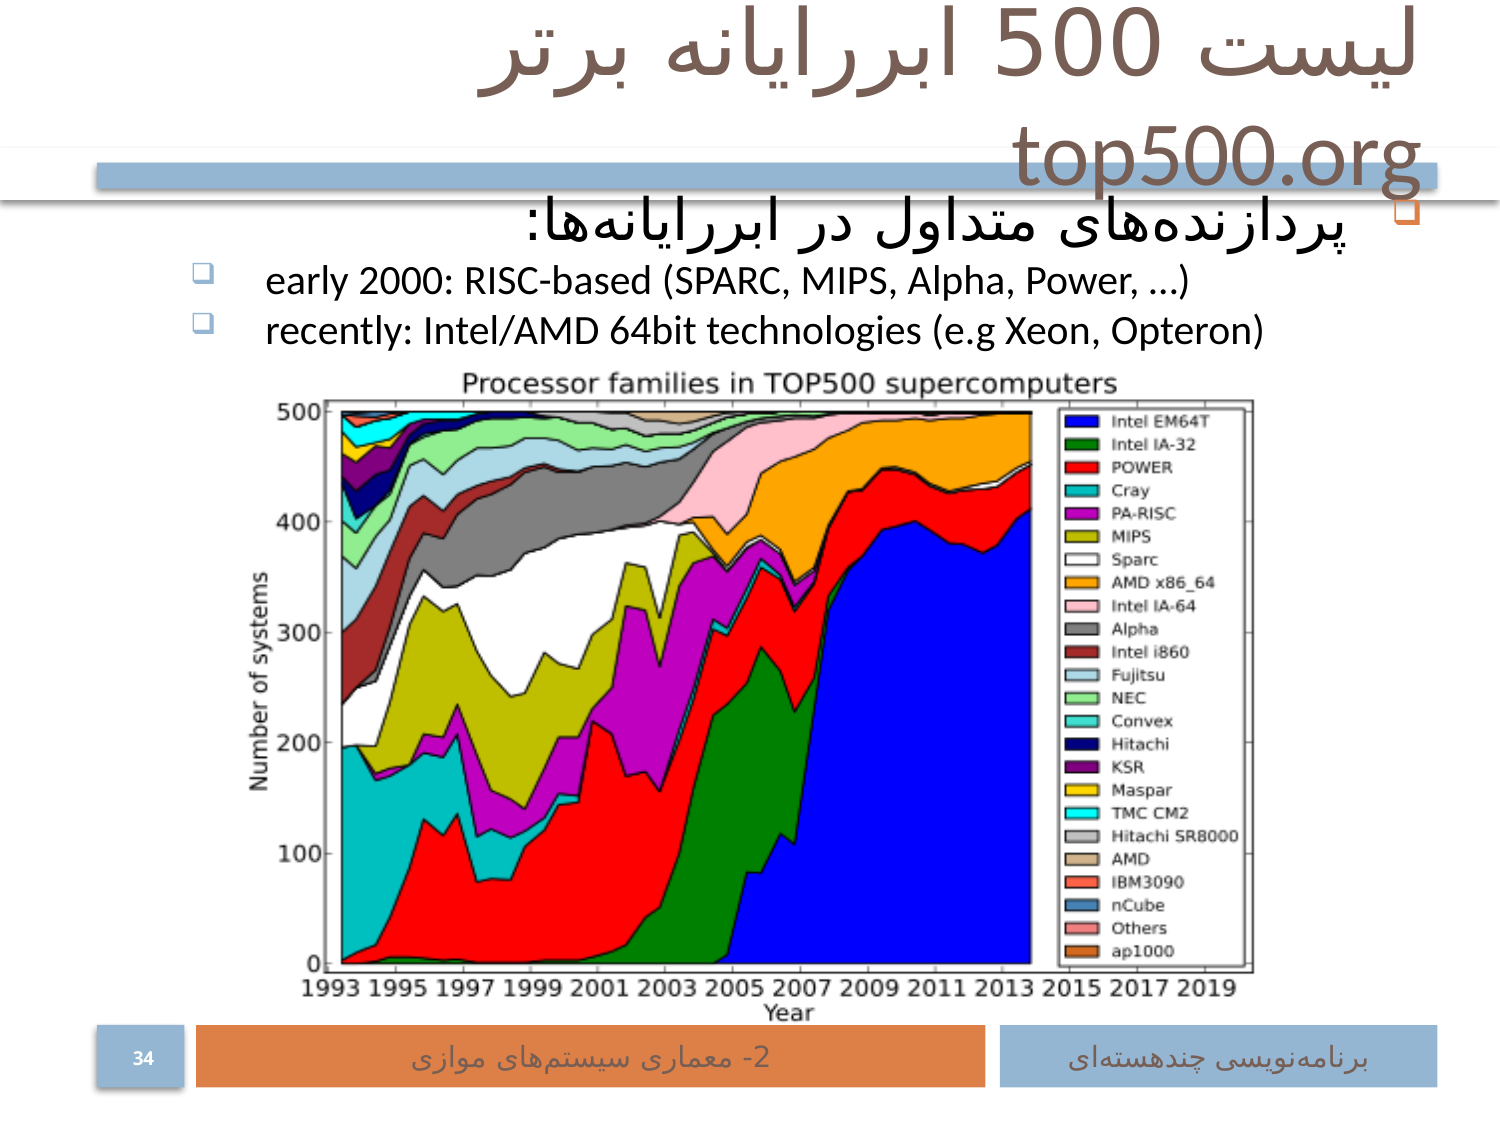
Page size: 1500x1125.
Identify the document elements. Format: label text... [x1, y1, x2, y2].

footer 2- معماری سیستم‌های موازی [196, 1025, 986, 1088]
picture [237, 360, 1280, 1026]
slide_number برنامه‌نویسی چند‌هسته‌ای [999, 1025, 1438, 1088]
title لیست 500 ابررایانه برتر top500.org [100, 37, 1438, 150]
list پردازنده‌های متداول در ابررایانه‌ها: early 2000: RISC-based (SPARC, MIPS, Alpha, Power, …) recently: Intel/AMD 64bit technologies (e.g Xeon, Opteron) [100, 174, 1438, 1000]
slide_number 34 [99, 1038, 188, 1079]
